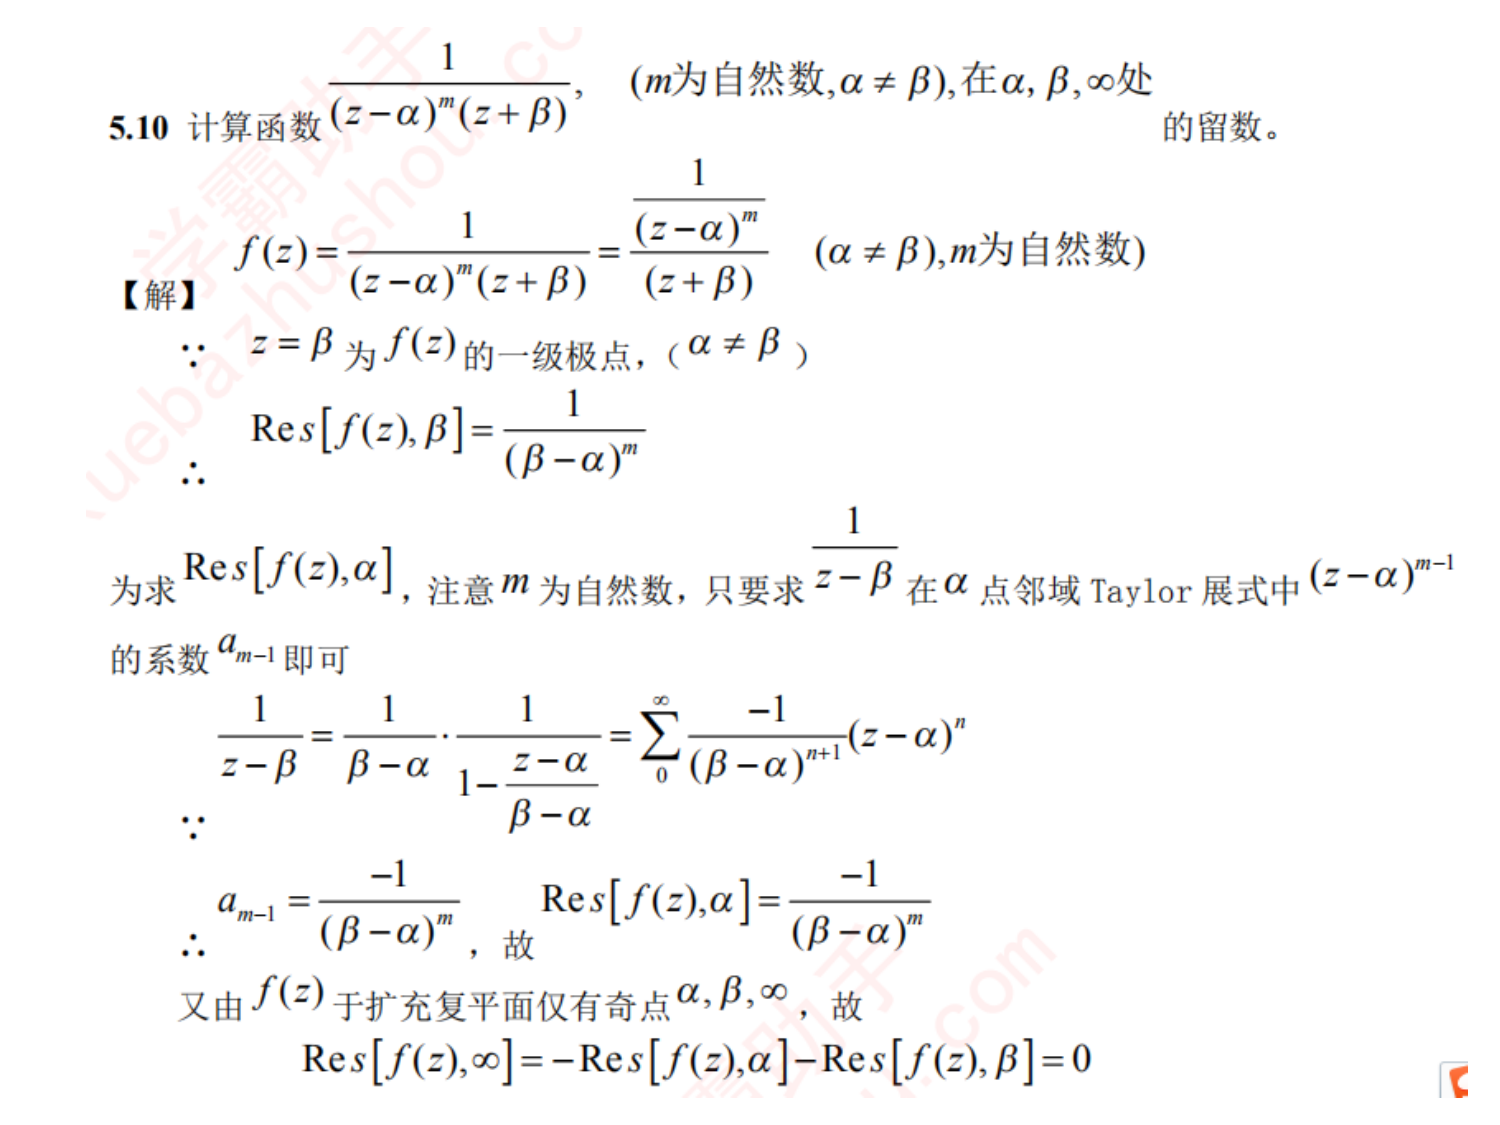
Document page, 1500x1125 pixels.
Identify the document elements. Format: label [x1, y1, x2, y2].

picture [86, 27, 1468, 1098]
